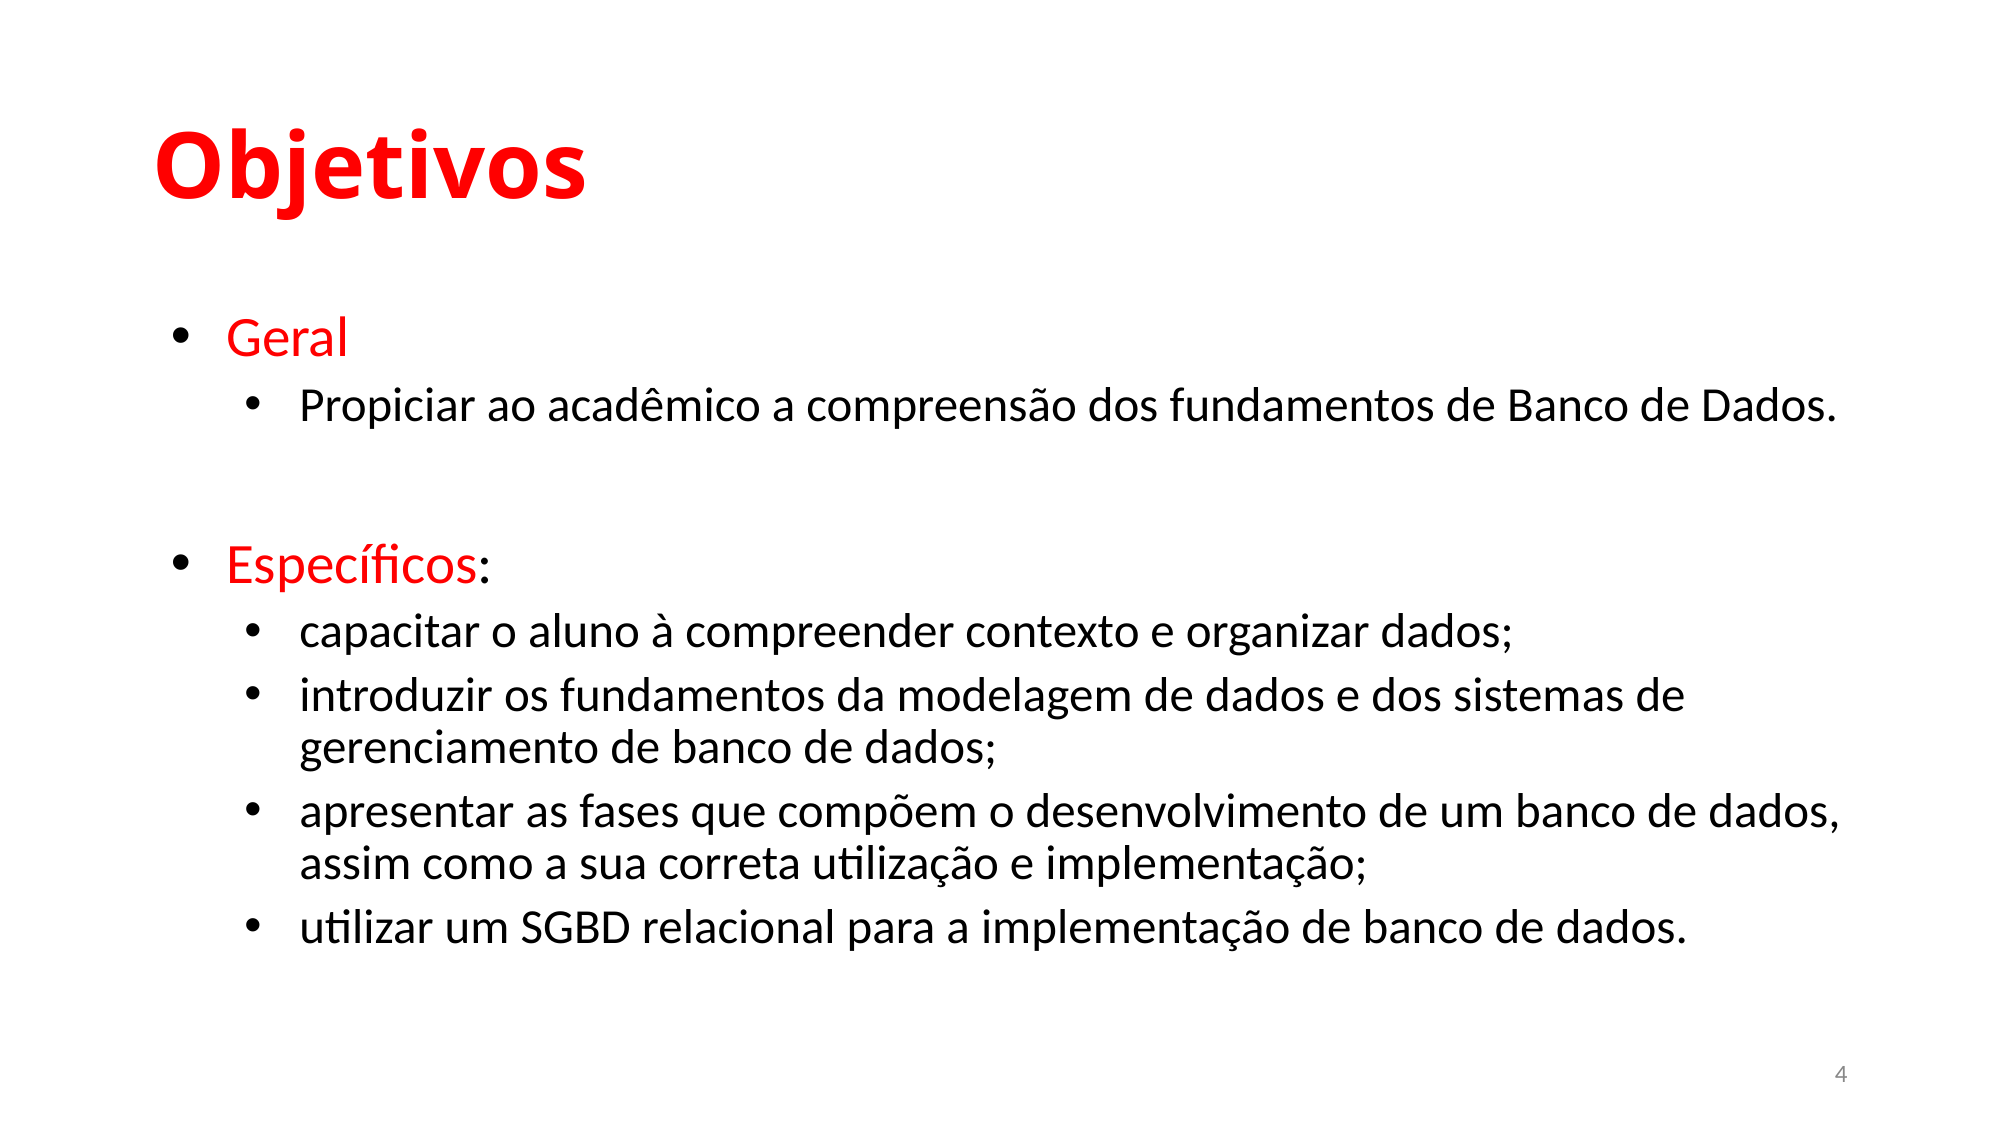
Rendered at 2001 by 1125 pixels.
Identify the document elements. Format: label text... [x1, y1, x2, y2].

slide_number 4 [1412, 1042, 1863, 1103]
list Geral Propiciar ao acadêmico a compreensão dos fundamentos de Banco de Dados. Específicos: capacitar o aluno à compreender contexto e organizar dados; introduzir os fundamentos da modelagem de dados e dos sistemas de gerenciamento de banco de dados; apresentar as fases que compõem o desenvolvimento de um banco de dados, assim como a sua correta utilização e implementação; utilizar um SGBD relacional para a implementação de banco de dados. [137, 299, 1863, 1014]
title Objetivos [137, 59, 1863, 278]
